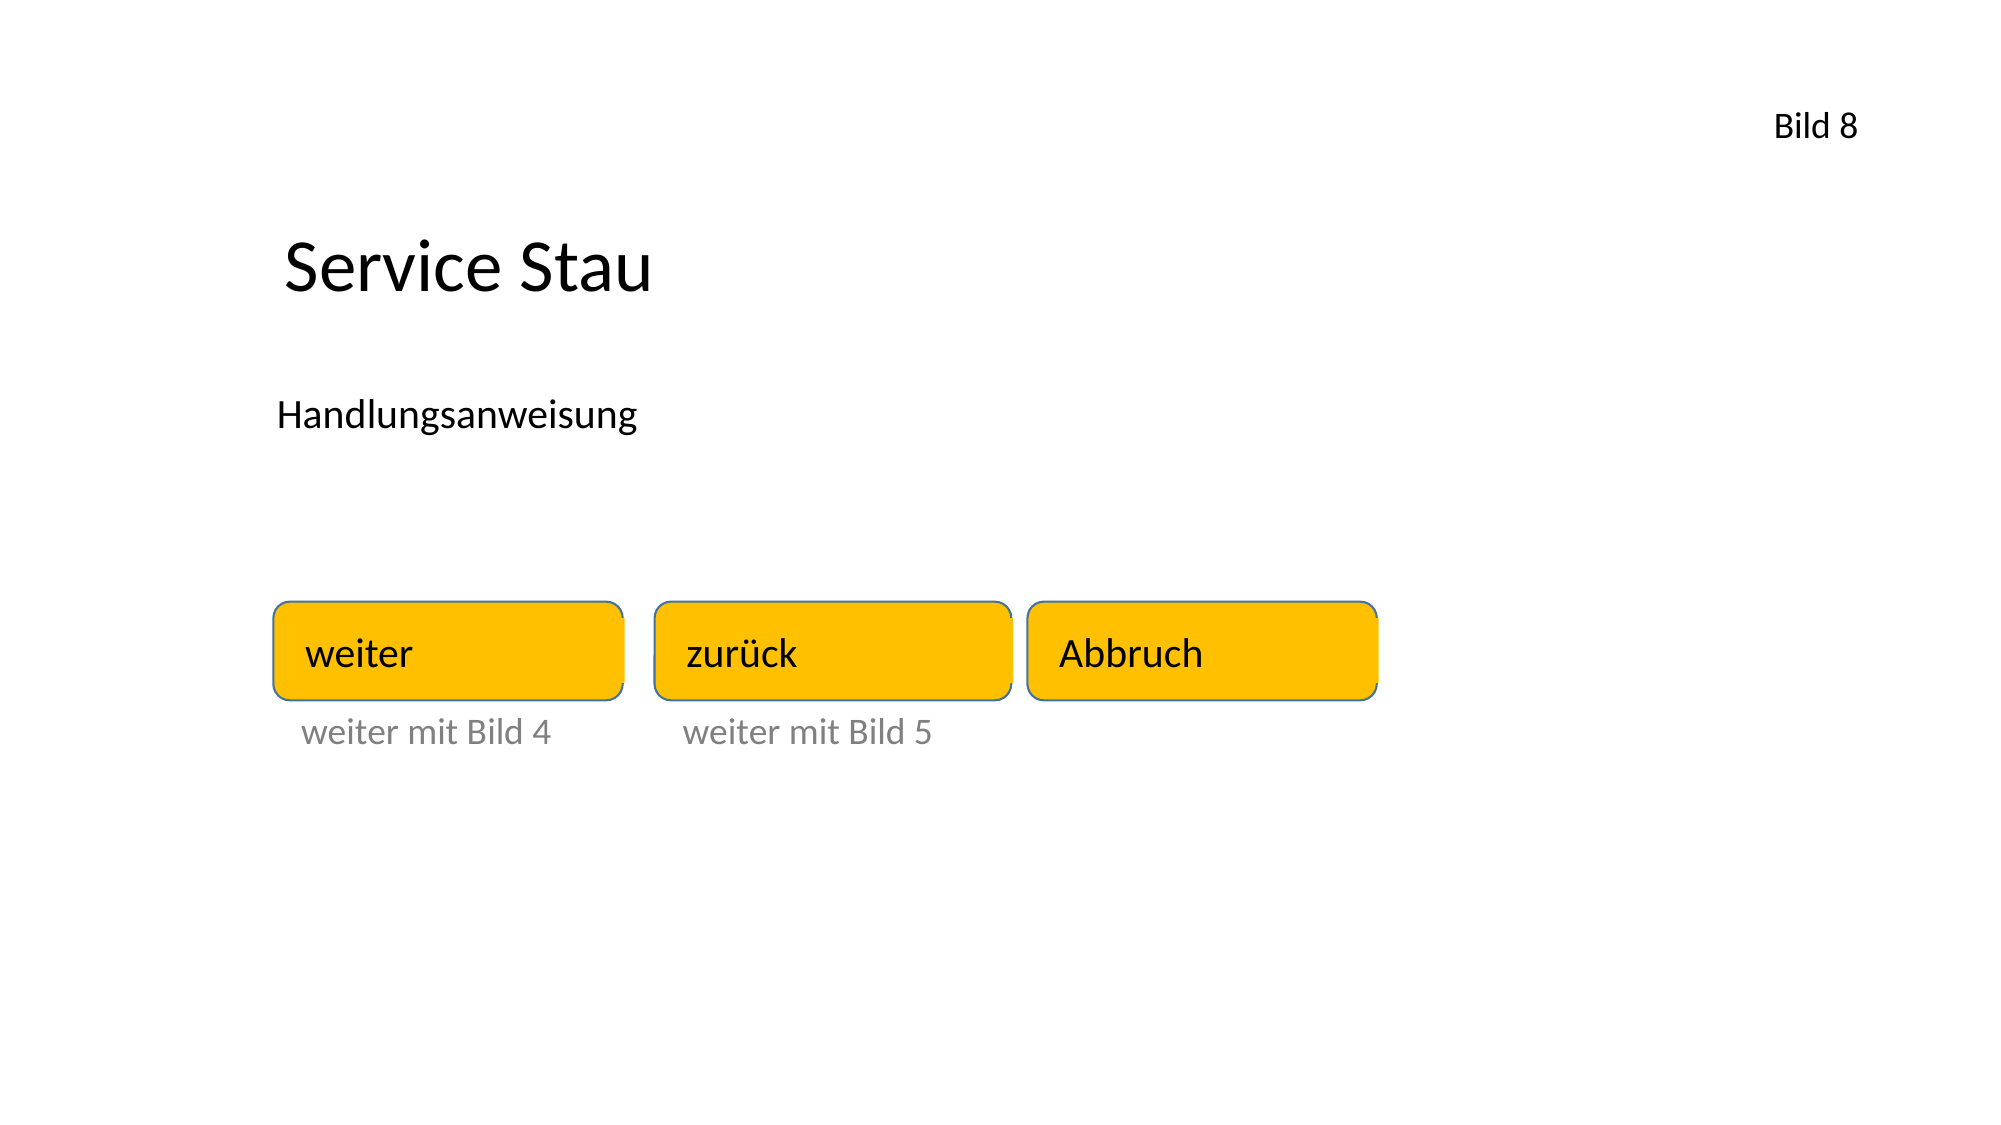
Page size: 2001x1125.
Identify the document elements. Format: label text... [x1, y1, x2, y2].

text_box weiter mit Bild 4 [286, 702, 567, 759]
text_box Bild 8 [1758, 93, 1874, 154]
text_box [273, 601, 625, 701]
text_box Service Stau [269, 208, 670, 314]
text_box weiter mit Bild 5 [667, 701, 949, 759]
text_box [1027, 601, 1379, 701]
text_box Handlungsanweisung [262, 379, 653, 445]
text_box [654, 601, 1014, 701]
